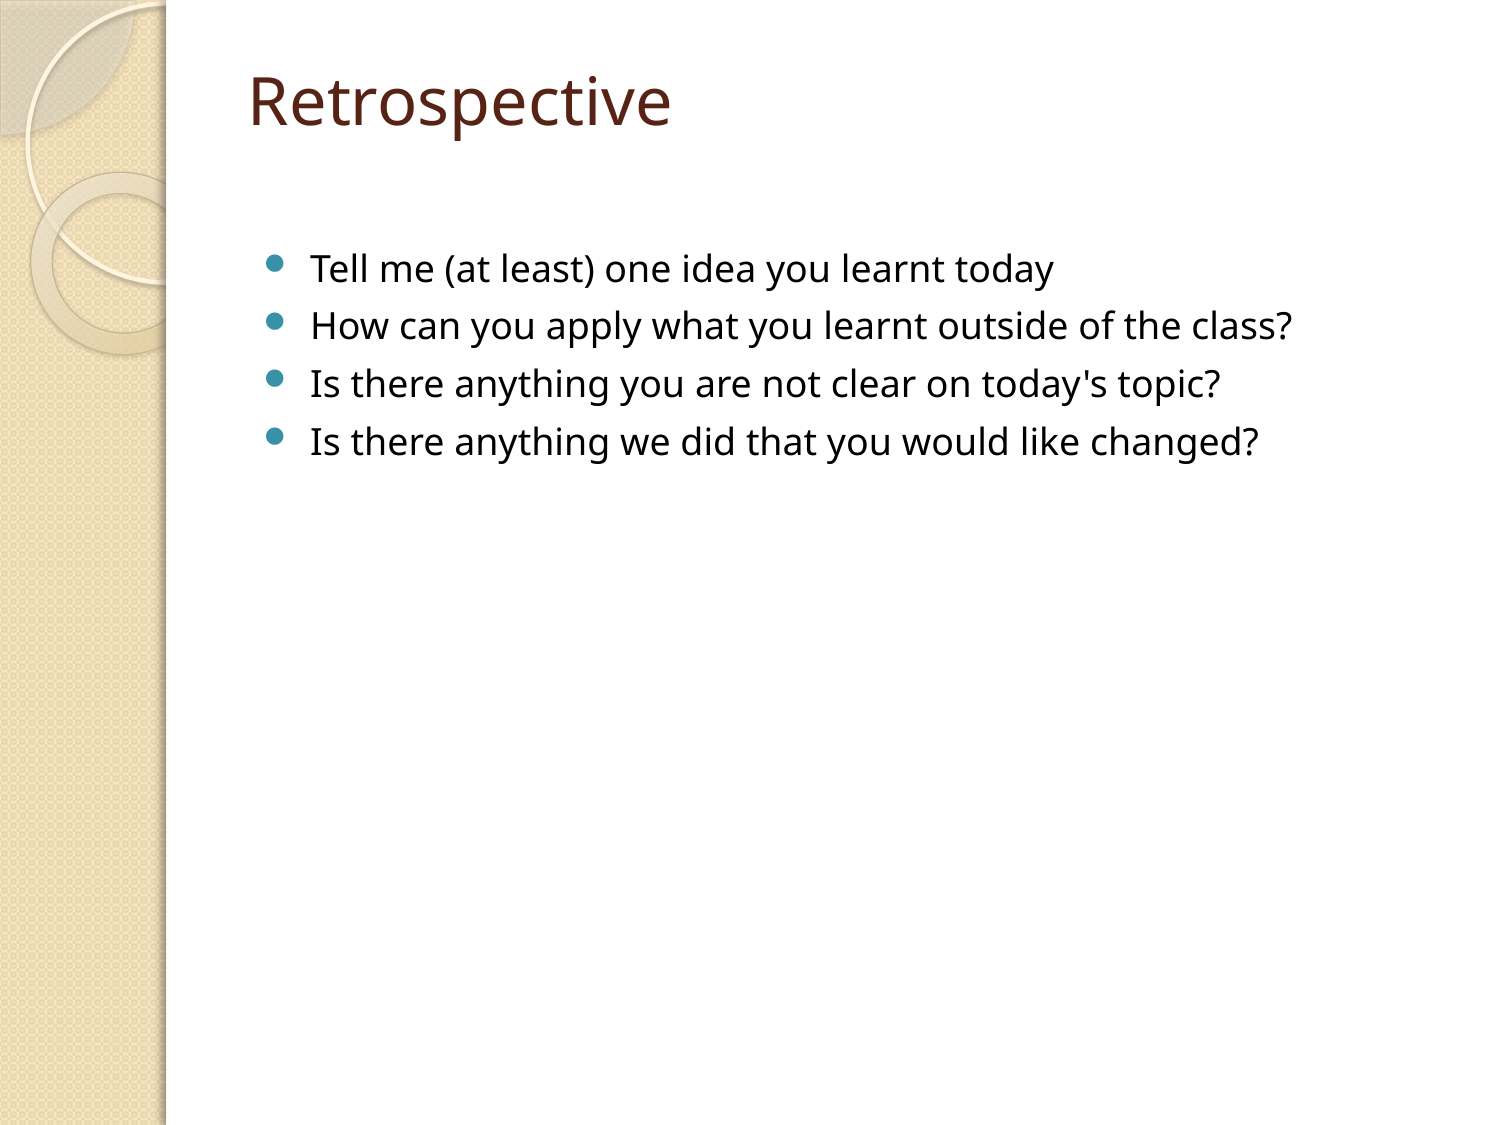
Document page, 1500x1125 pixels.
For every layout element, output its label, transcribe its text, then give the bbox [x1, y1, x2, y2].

title Retrospective [233, 45, 1464, 233]
list Tell me (at least) one idea you learnt today How can you apply what you learnt outside of the class? Is there anything you are not clear on today's topic? Is there anything we did that you would like changed? [235, 237, 1466, 1025]
